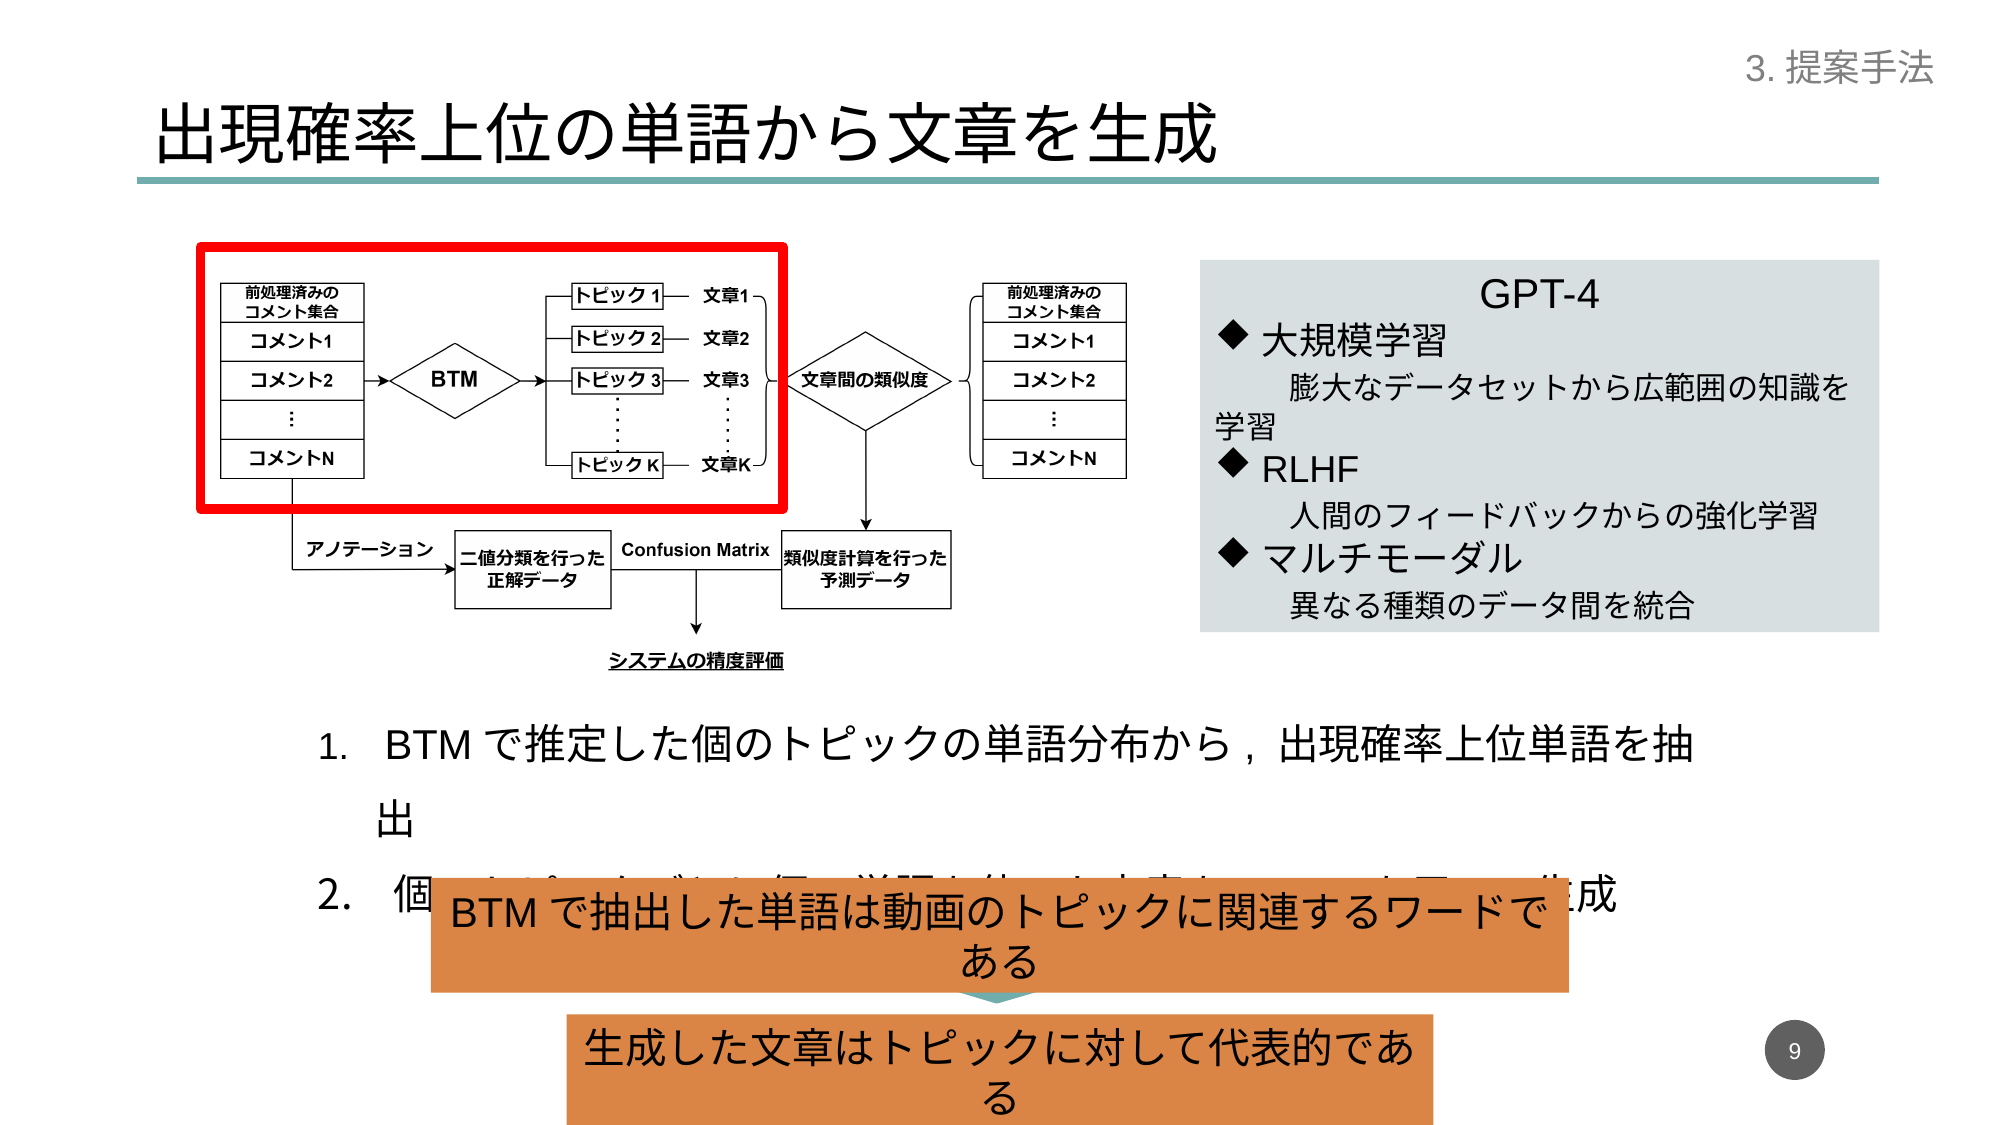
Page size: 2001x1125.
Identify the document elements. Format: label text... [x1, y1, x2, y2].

text_box 生成した文章はトピックに対して代表的である [566, 1014, 1434, 1125]
text_box 3.提案手法 [1579, 36, 1951, 97]
text_box [200, 246, 784, 510]
picture [220, 276, 1128, 683]
text_box BTMで抽出した単語は動画のトピックに関連するワードである [430, 877, 1569, 993]
text_box 出現確率上位の単語から文章を生成 [137, 84, 1305, 177]
text_box GPT-4 大規模学習 膨大なデータセットから広範囲の知識を学習 RLHF 人間のフィードバックからの強化学習 マルチモーダル 異なる種類のデータ間を統合 [1200, 259, 1880, 633]
text_box [961, 993, 1034, 1004]
slide_number 9 [1764, 1019, 1825, 1080]
